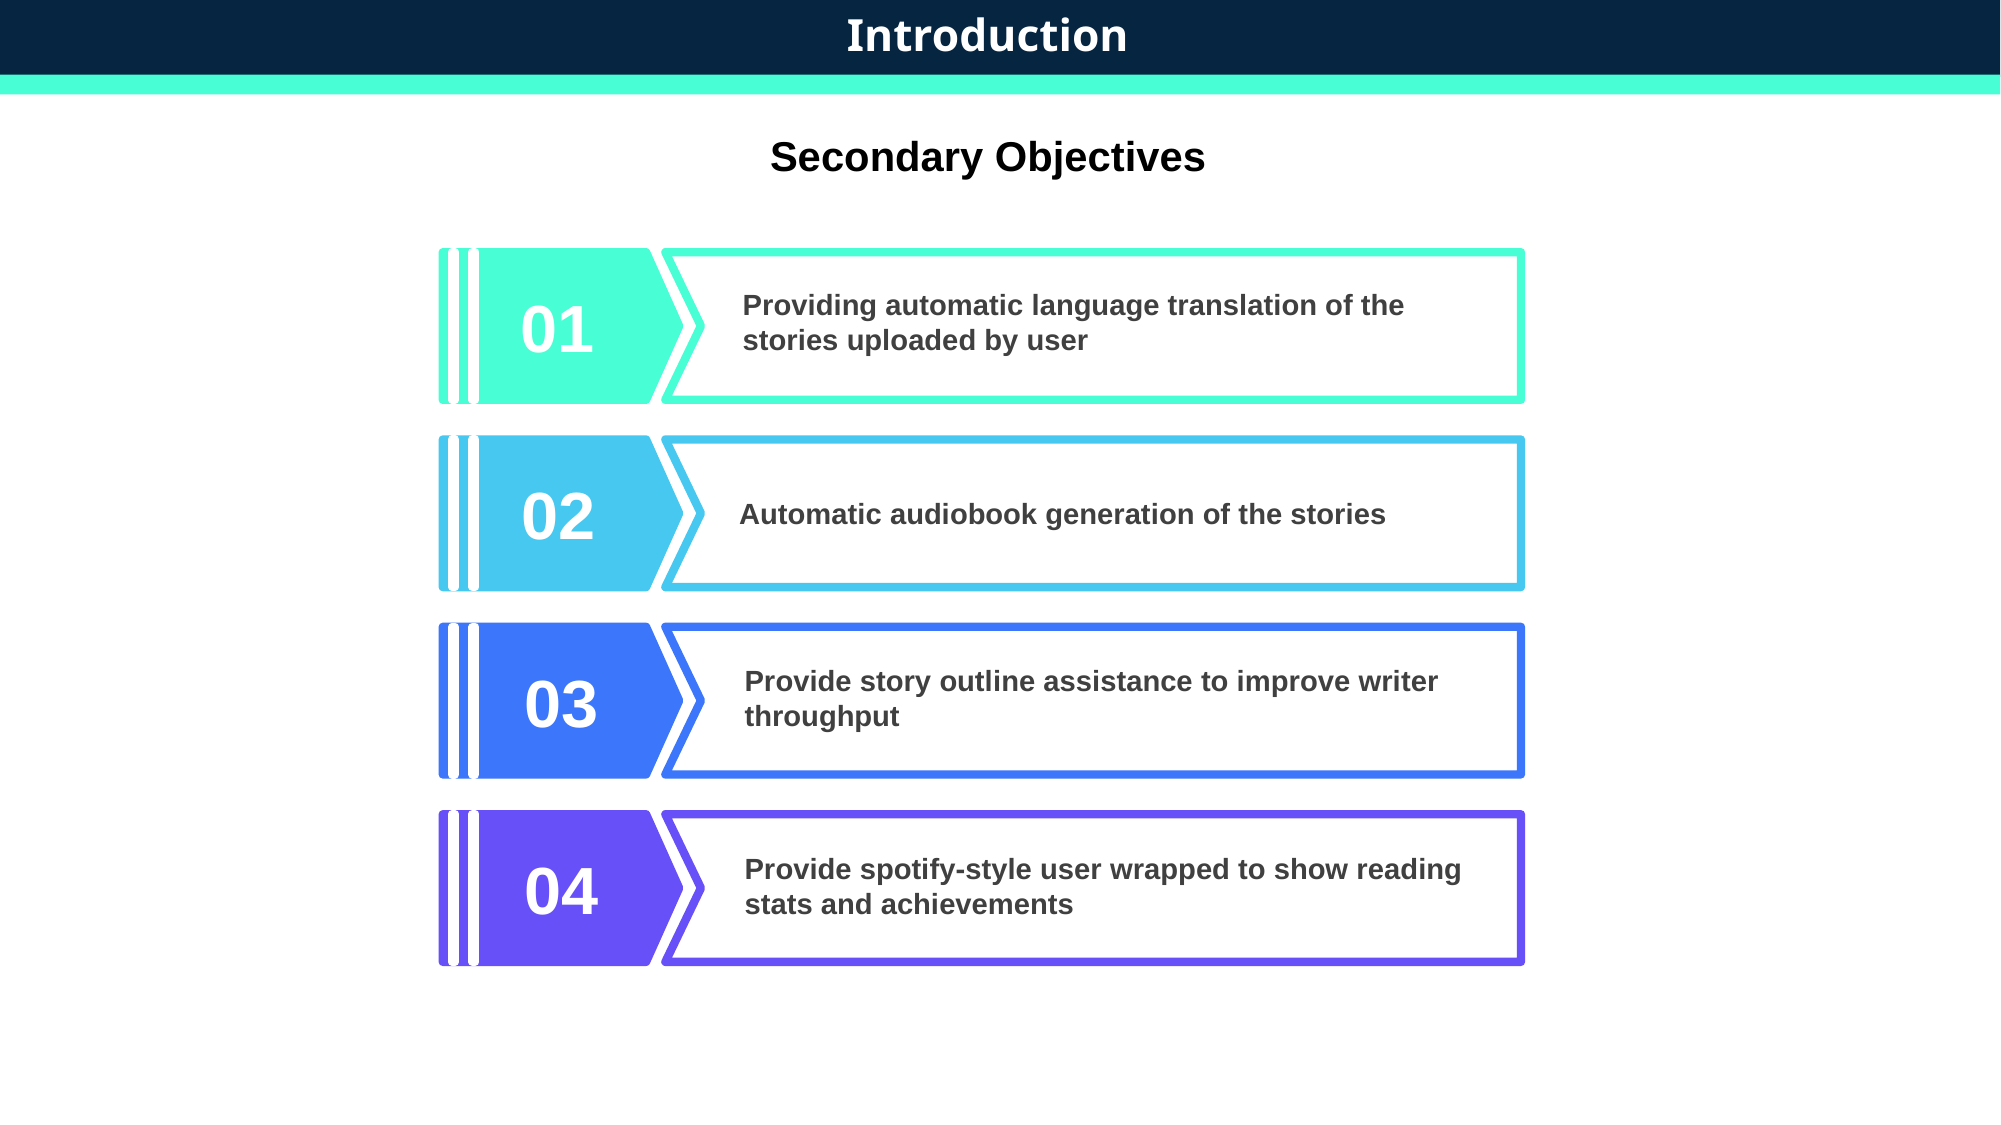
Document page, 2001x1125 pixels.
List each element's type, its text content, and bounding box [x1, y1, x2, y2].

text_box Introduction [723, 0, 1253, 69]
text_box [442, 626, 1522, 775]
text_box Secondary Objectives [577, 77, 1399, 233]
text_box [442, 439, 1522, 588]
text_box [442, 813, 1522, 963]
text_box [442, 251, 1522, 401]
